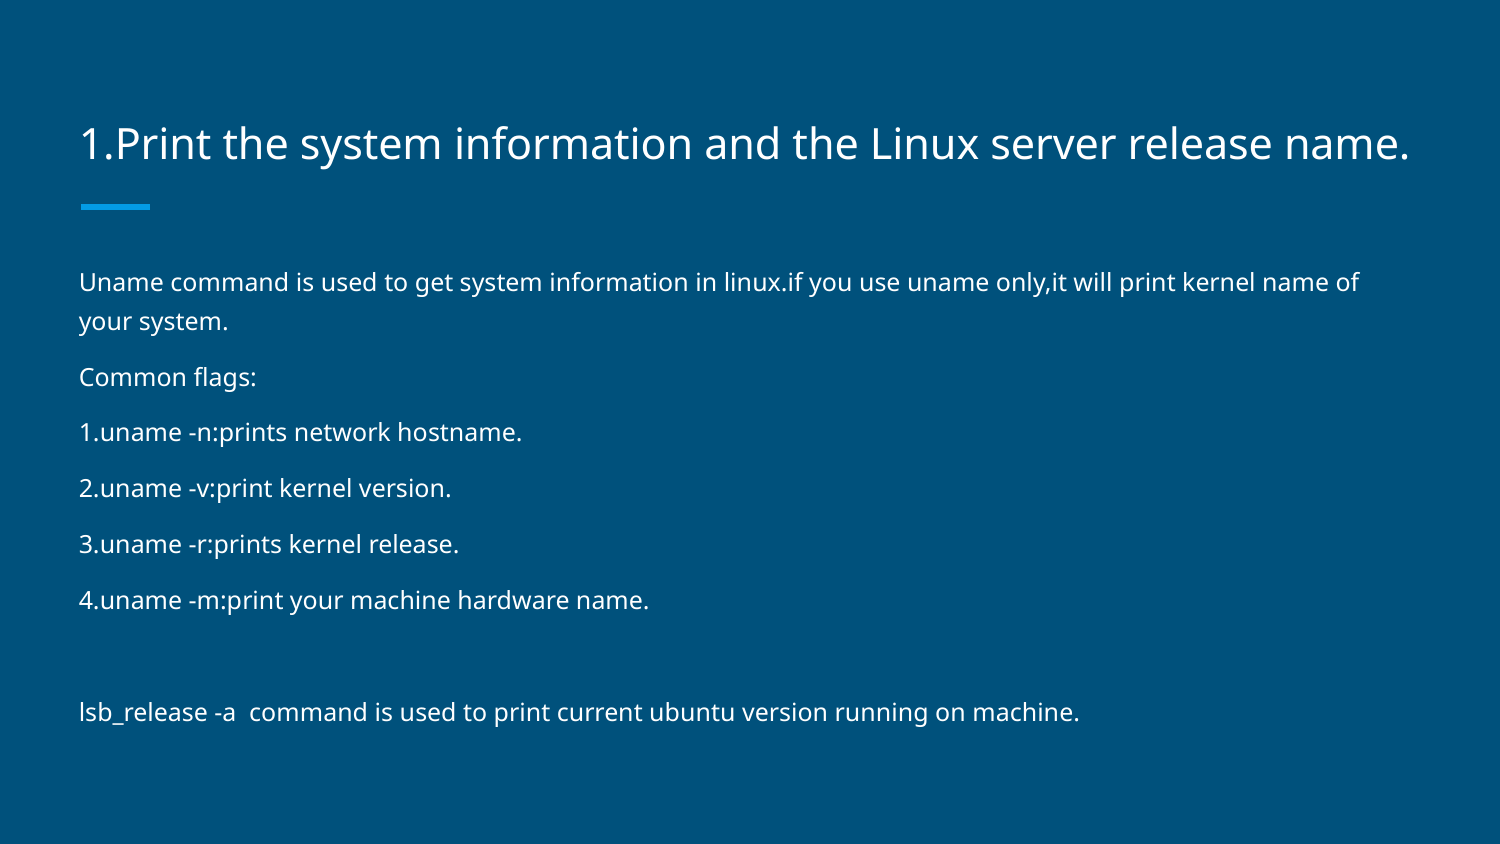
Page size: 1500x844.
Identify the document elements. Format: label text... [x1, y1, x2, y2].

list Uname command is used to get system information in linux.if you use uname only,it will print kernel name of your system. Common flags: 1.uname -n:prints network hostname. 2.uname -v:print kernel version. 3.uname -r:prints kernel release. 4.uname -m:print your machine hardware name. lsb_release -a command is used to print current ubuntu version running on machine. [63, 244, 1437, 750]
title 1.Print the system information and the Linux server release name. [63, 75, 1437, 188]
